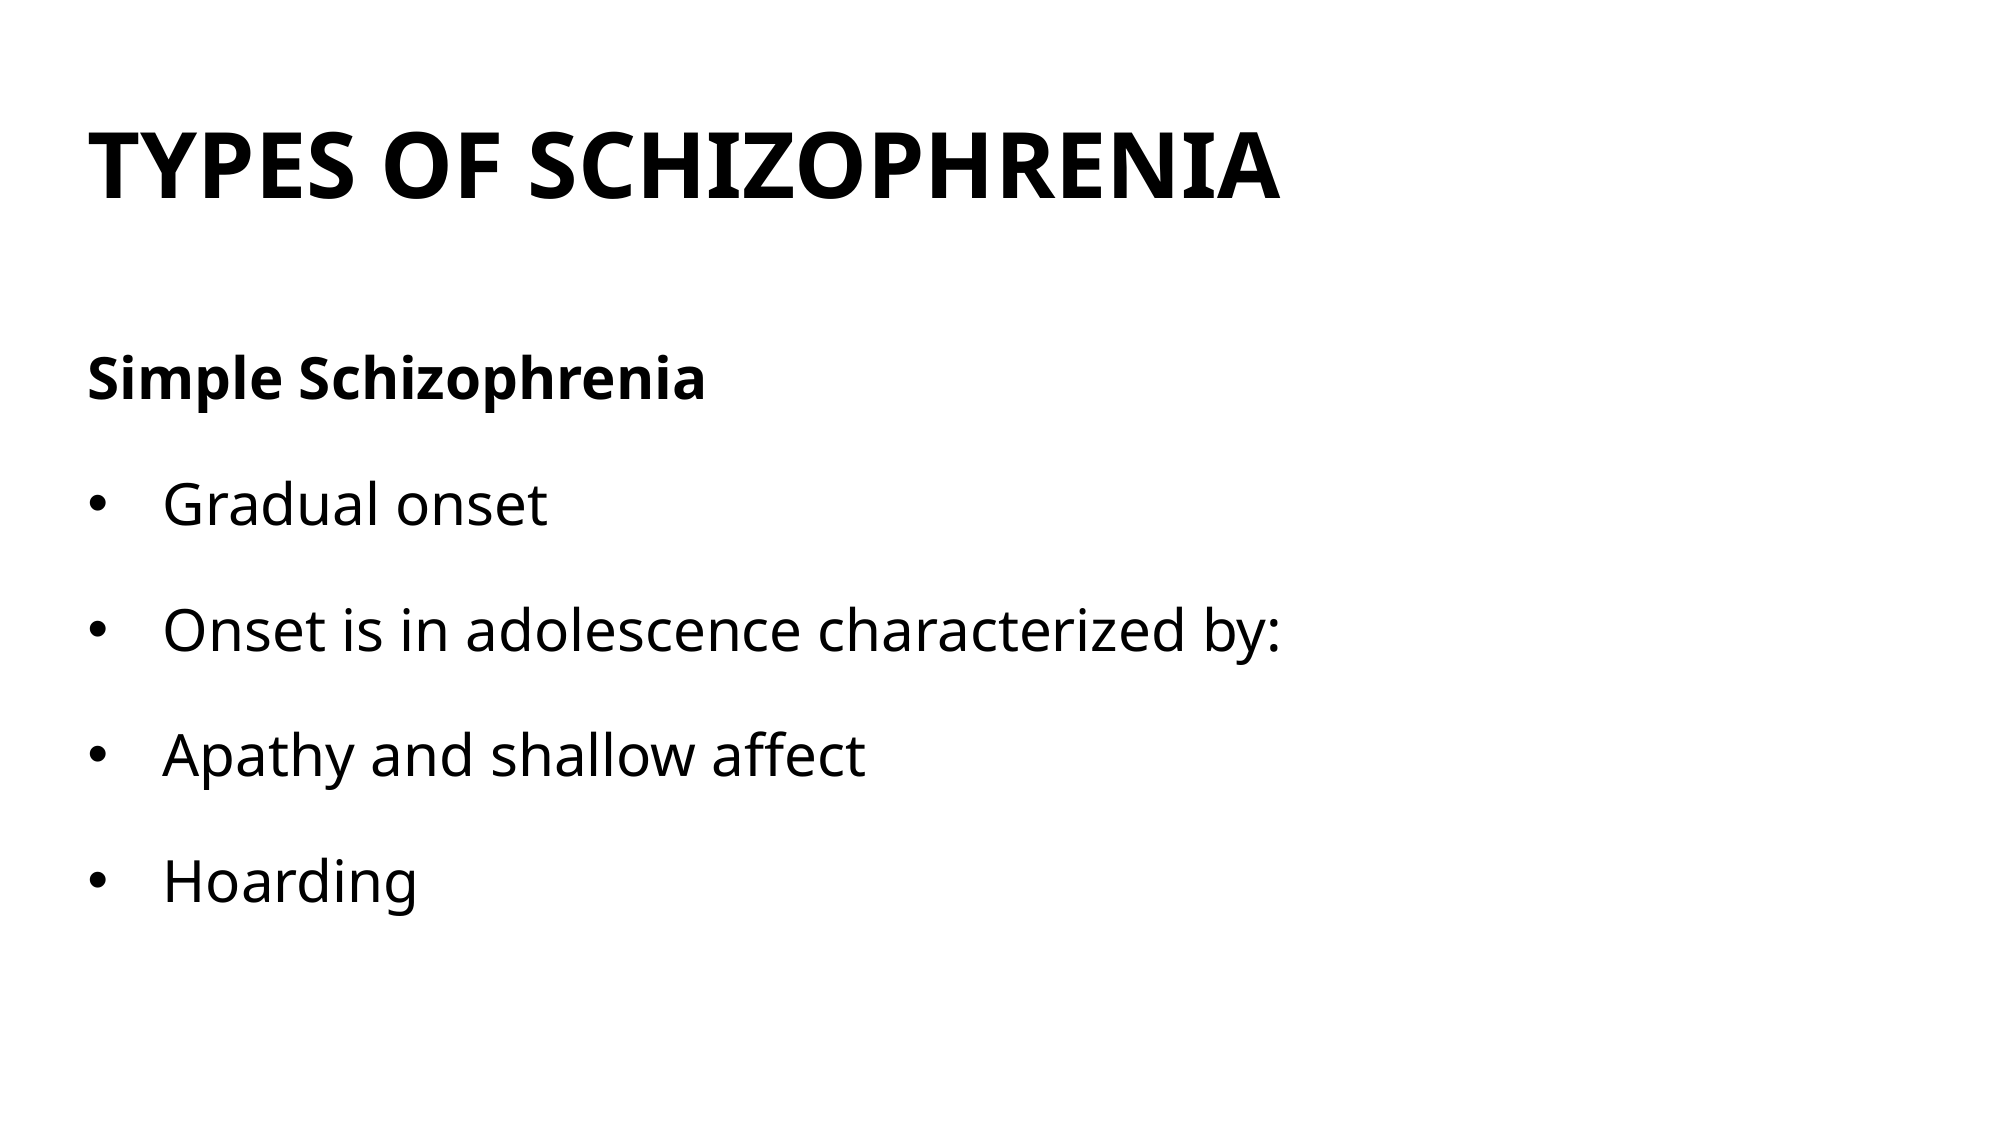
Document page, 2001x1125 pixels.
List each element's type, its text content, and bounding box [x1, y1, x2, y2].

title TYPES OF SCHIZOPHRENIA [72, 59, 1936, 278]
list Simple Schizophrenia Gradual onset Onset is in adolescence characterized by: Apathy and shallow affect Hoarding [72, 299, 1936, 1066]
